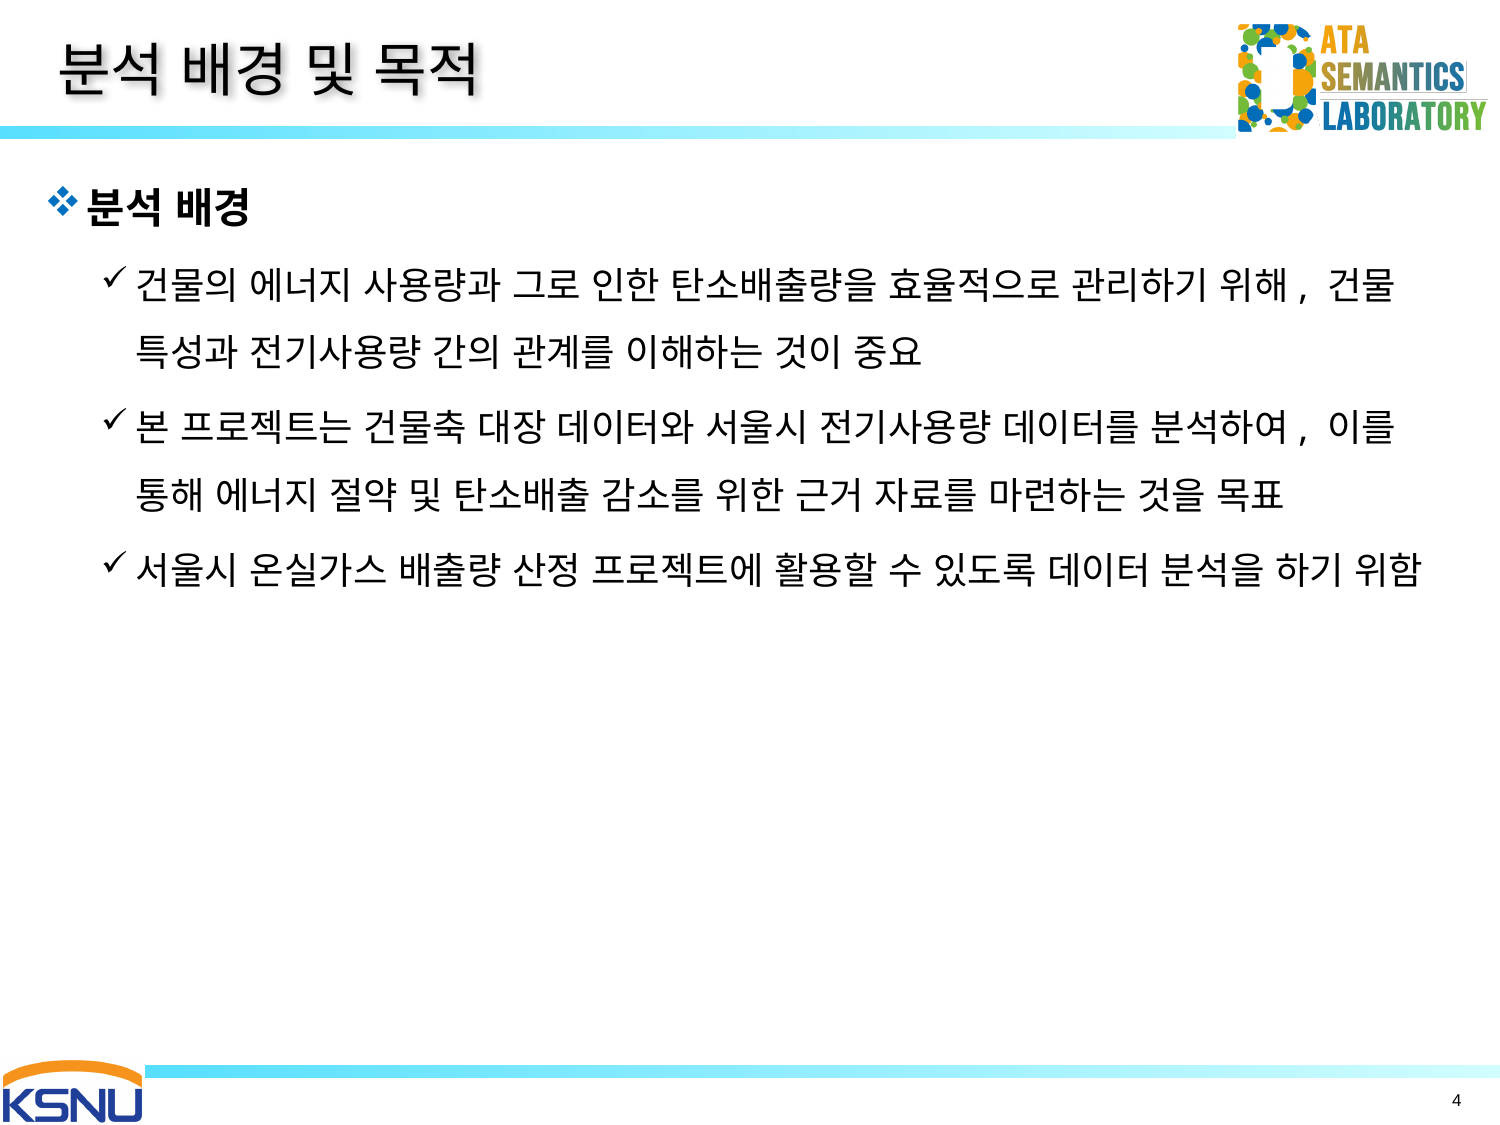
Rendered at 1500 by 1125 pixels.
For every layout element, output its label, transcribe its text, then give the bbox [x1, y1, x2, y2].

list 분석 배경 건물의 에너지 사용량과 그로 인한 탄소배출량을 효율적으로 관리하기 위해, 건물 특성과 전기사용량 간의 관계를 이해하는 것이 중요 본 프로젝트는 건물축 대장 데이터와 서울시 전기사용량 데이터를 분석하여, 이를 통해 에너지 절약 및 탄소배출 감소를 위한 근거 자료를 마련하는 것을 목표 서울시 온실가스 배출량 산정 프로젝트에 활용할 수 있도록 데이터 분석을 하기 위함 [29, 148, 1476, 1059]
title 분석 배경 및 목적 [42, 20, 1349, 116]
picture [0, 1056, 145, 1125]
slide_number 4 [1330, 1081, 1477, 1122]
picture [1238, 24, 1488, 132]
